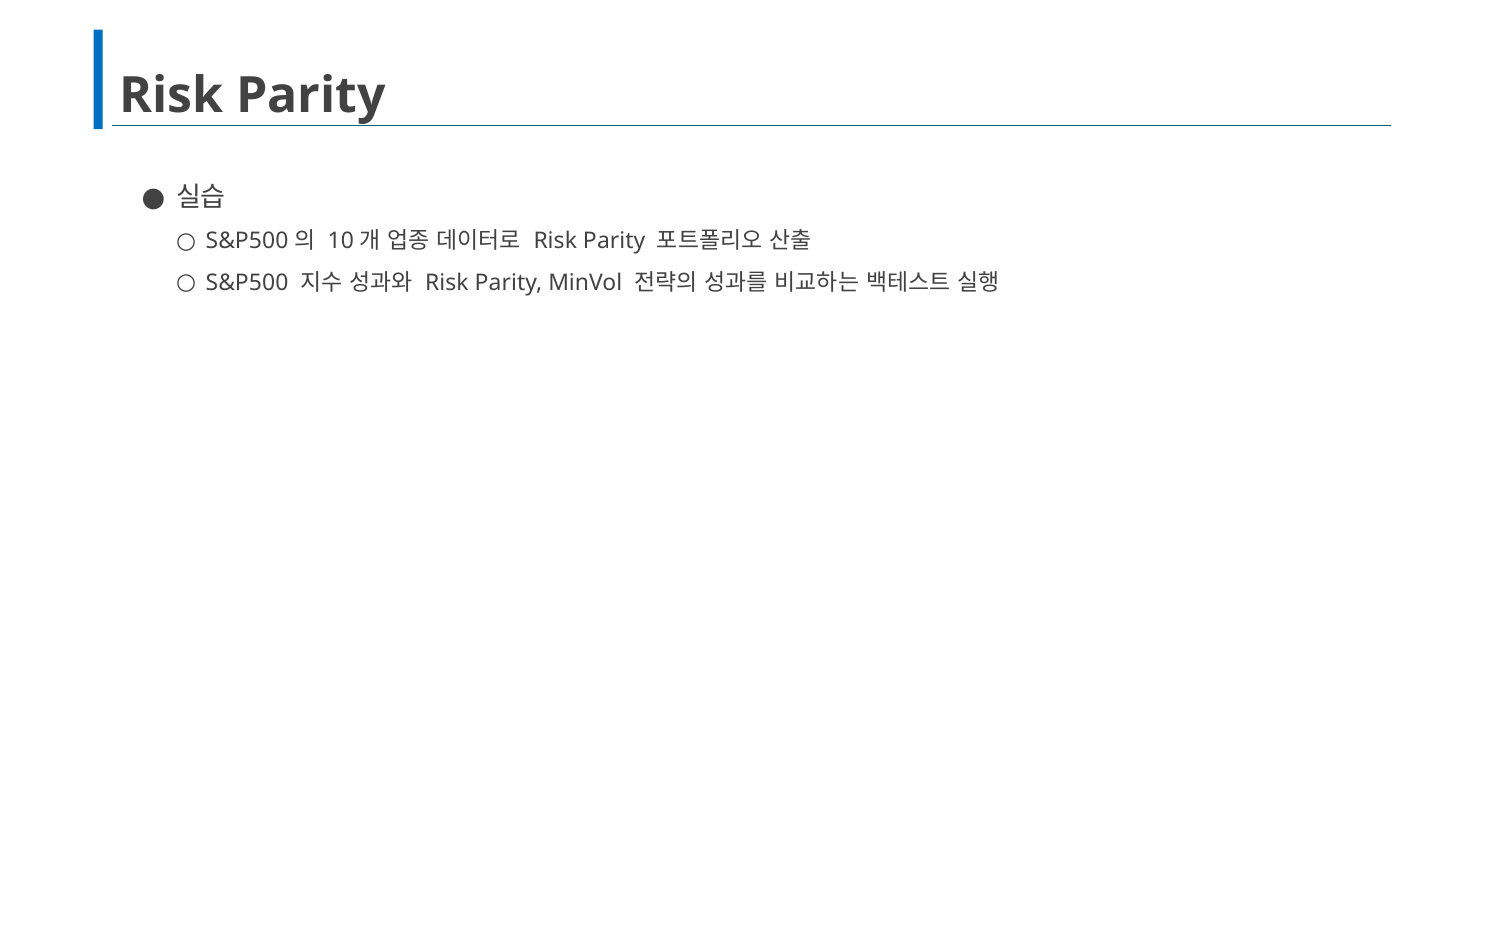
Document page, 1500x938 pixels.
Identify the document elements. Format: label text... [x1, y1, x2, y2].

list 실습 S&P500의 10개 업종 데이터로 Risk Parity 포트폴리오 산출 S&P500 지수 성과와 Risk Parity, MinVol 전략의 성과를 비교하는 백테스트 실행 [102, 148, 1416, 412]
title Risk Parity [104, 47, 1353, 128]
